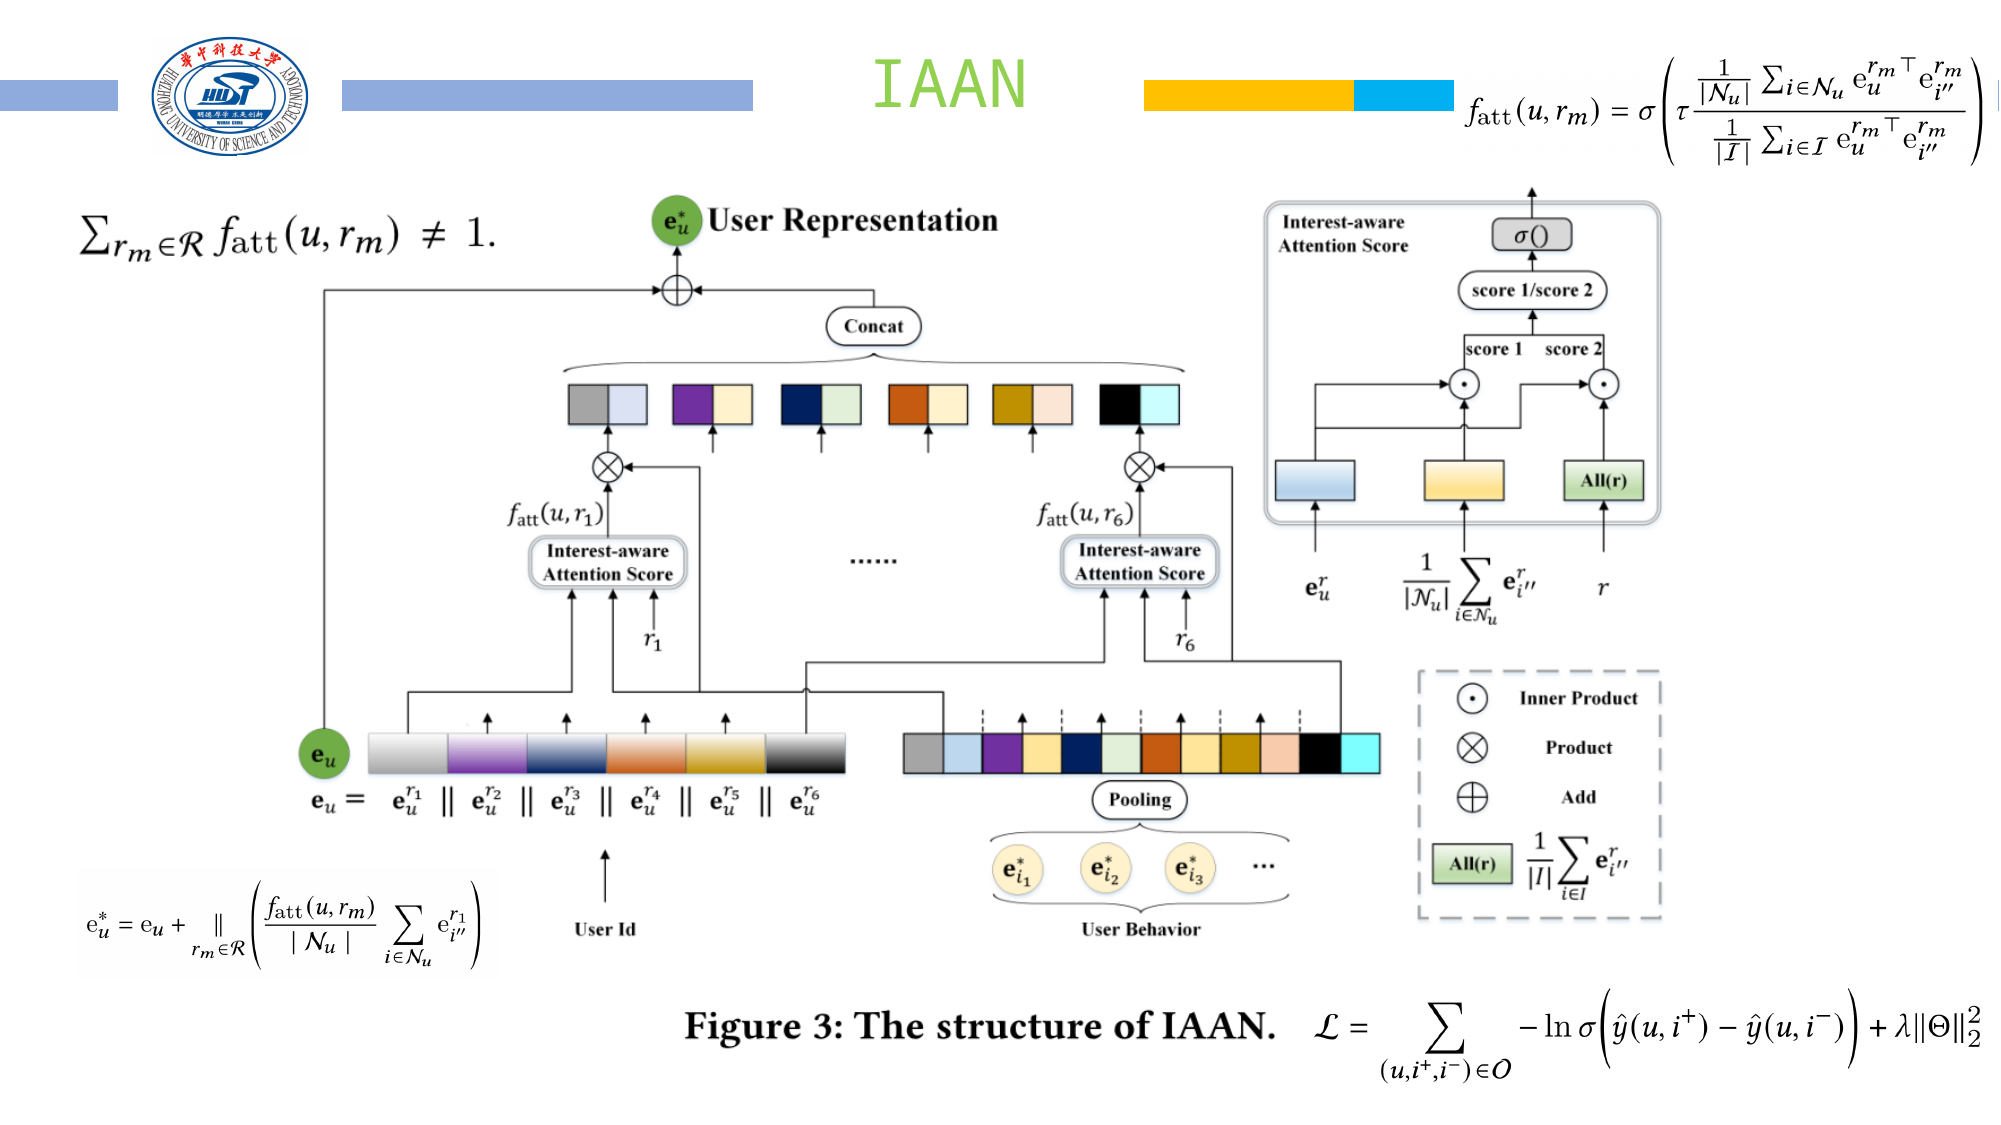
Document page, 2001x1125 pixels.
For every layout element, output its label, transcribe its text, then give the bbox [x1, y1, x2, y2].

picture [76, 36, 2000, 1094]
text_box [1144, 80, 1354, 111]
text_box [0, 80, 118, 111]
text_box [342, 80, 753, 111]
text_box [1354, 80, 1454, 111]
text_box IAAN [761, 33, 1136, 128]
